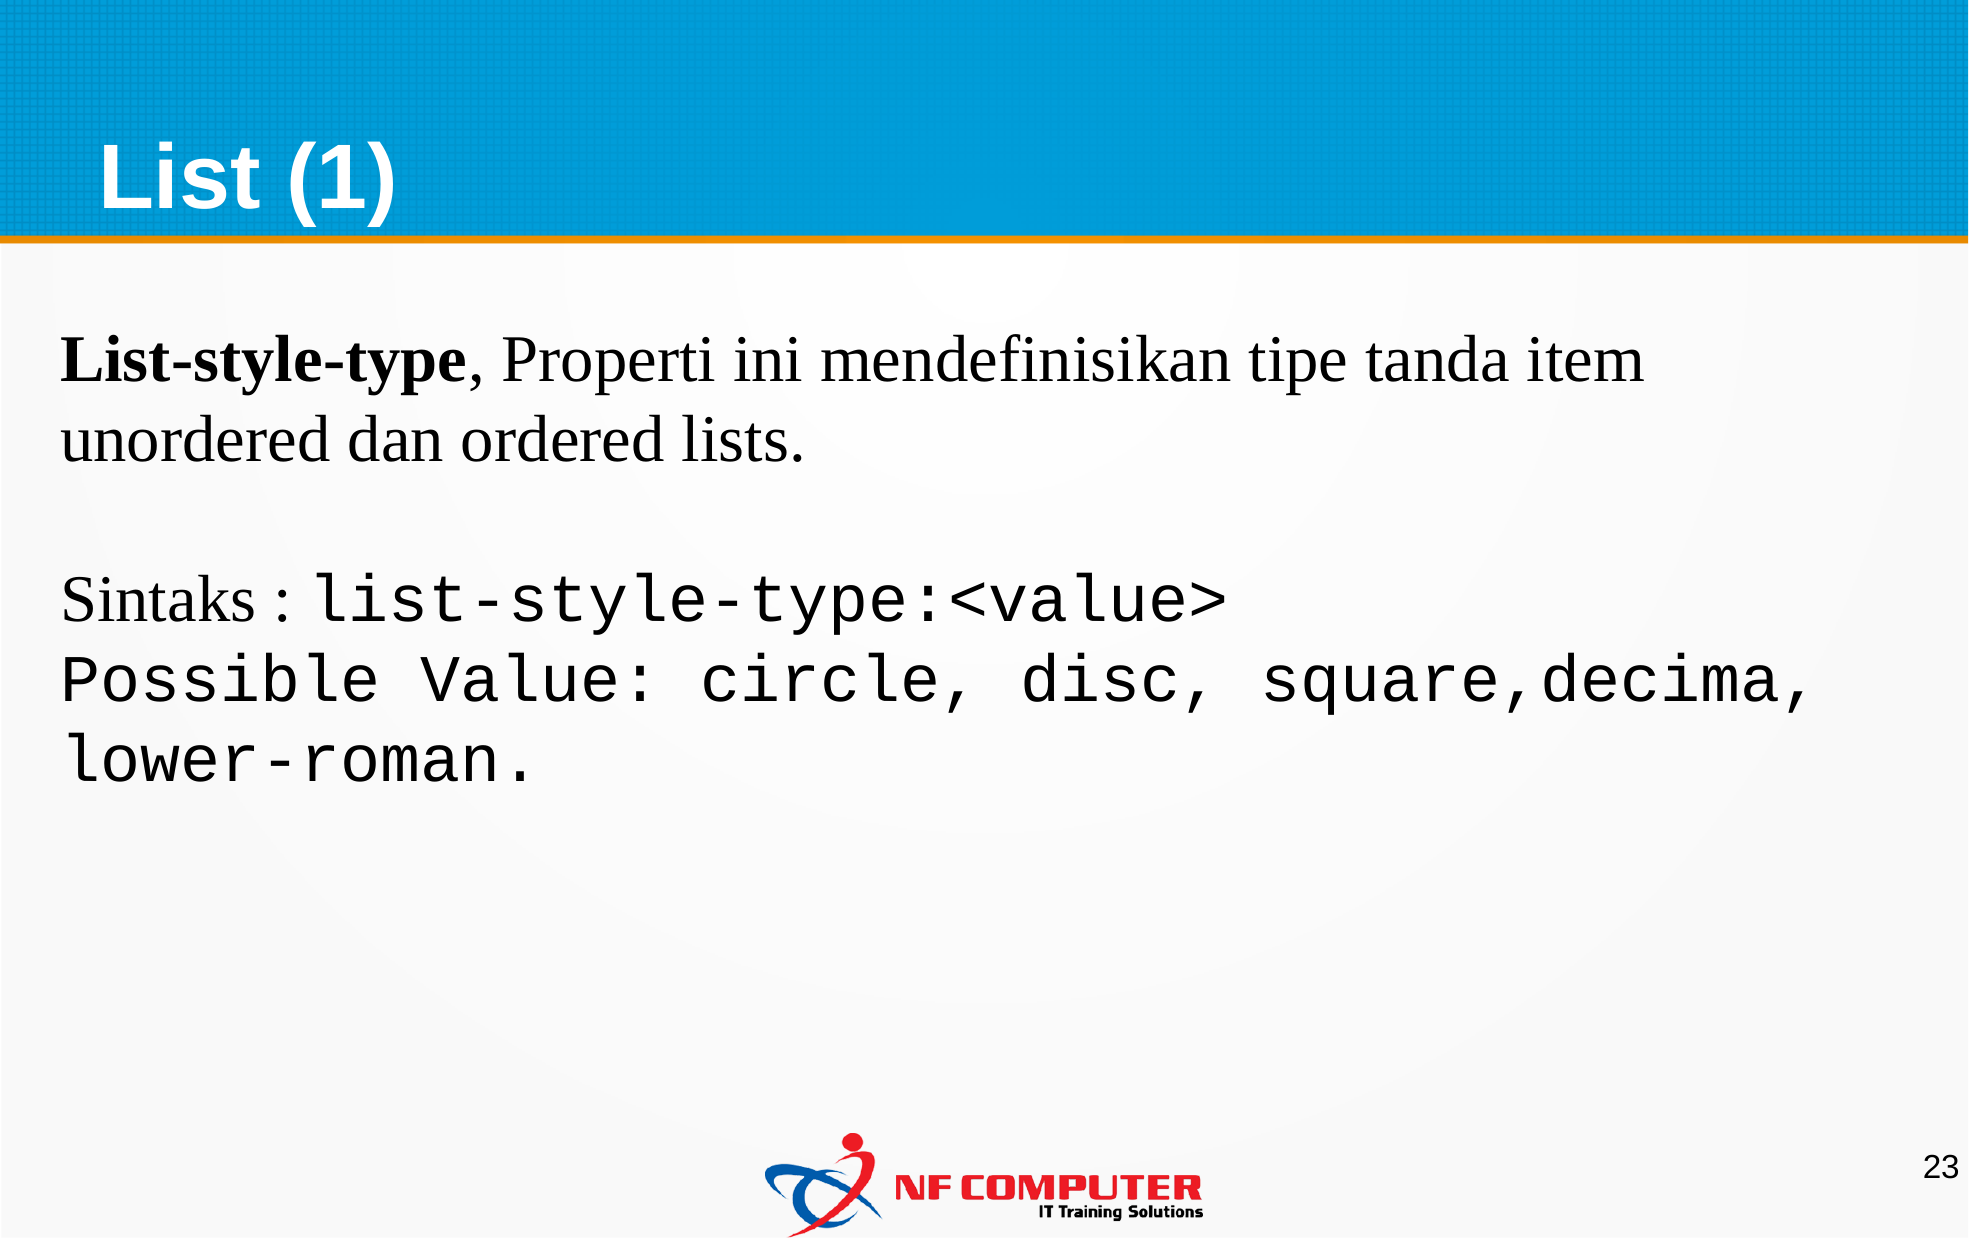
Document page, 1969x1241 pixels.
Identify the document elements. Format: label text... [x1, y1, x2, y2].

picture [0, 236, 1969, 1241]
text_box List (1) [98, 19, 1870, 227]
slide_number 23 [1841, 1145, 1960, 1241]
text_box List-style-type, Properti ini mendefinisikan tipe tanda item unordered dan ordered lists. Sintaks : list-style-type:<value> Possible Value: circle, disc, square,decima, lower-roman. [59, 314, 1860, 1080]
